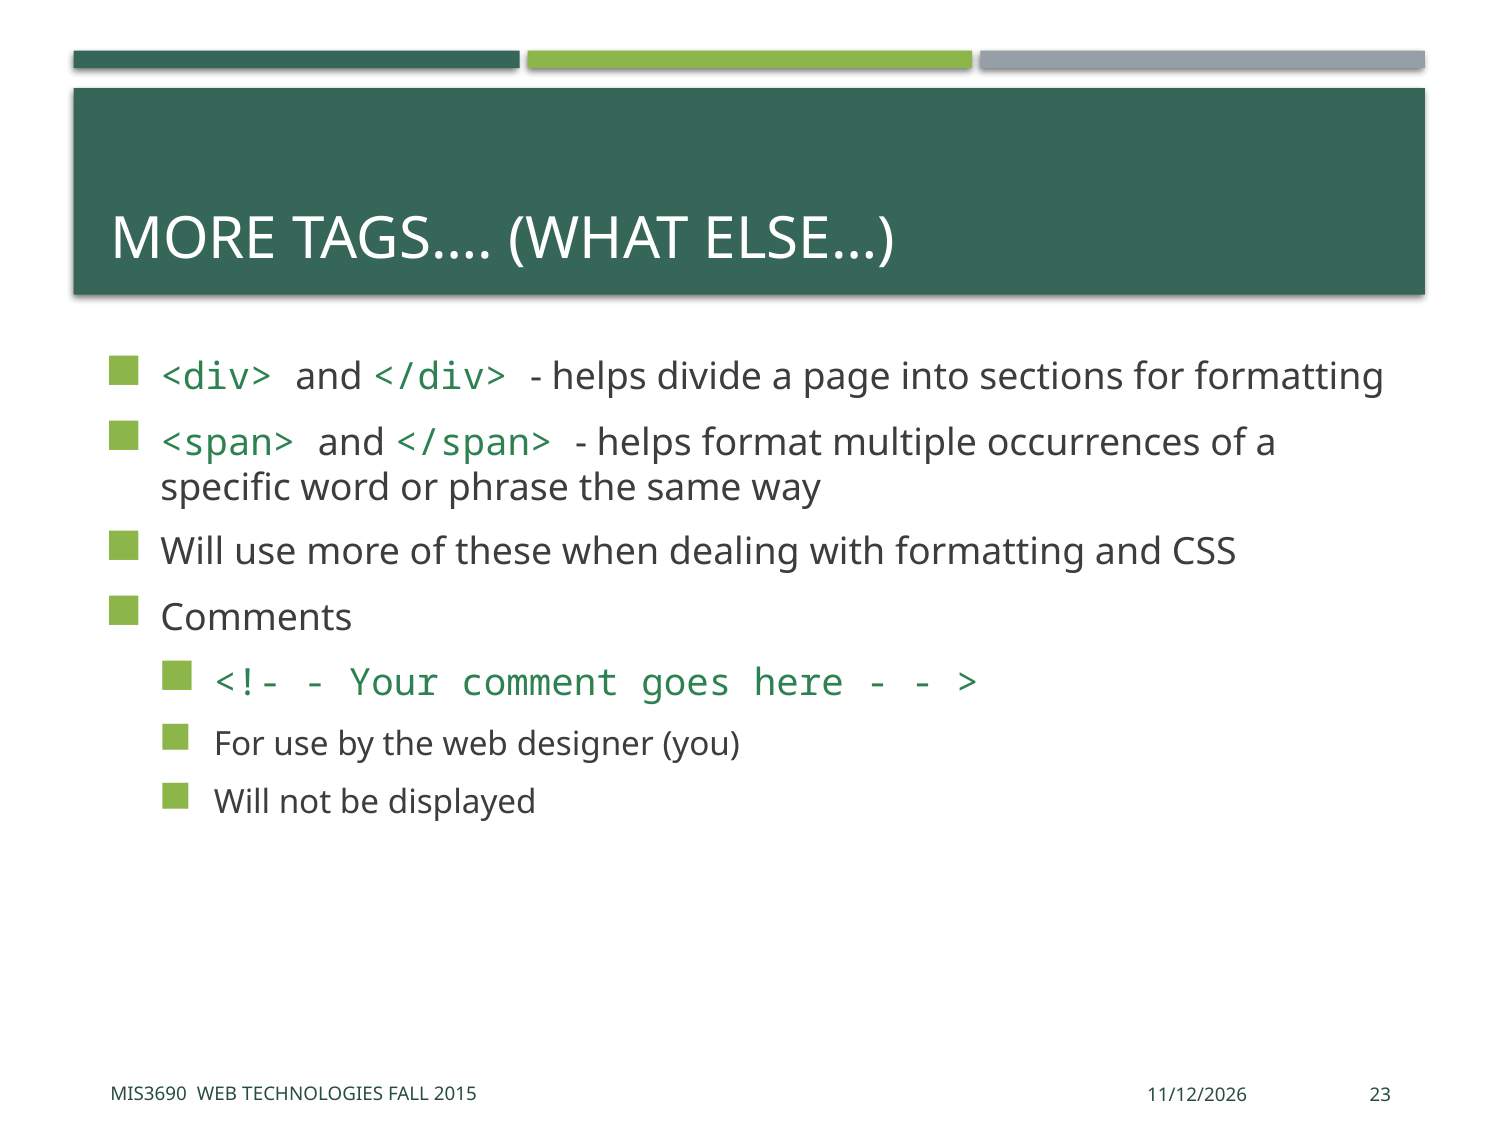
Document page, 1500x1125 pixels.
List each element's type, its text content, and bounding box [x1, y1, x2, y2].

slide_number 23 [1279, 1065, 1406, 1125]
footer MIS3690 Web Technologies Fall 2015 [95, 1064, 895, 1125]
title More tags…. (what else…) [95, 99, 1406, 278]
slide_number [911, 1065, 1262, 1125]
list <div> and </div> - helps divide a page into sections for formatting <span> and </span> - helps format multiple occurrences of a specific word or phrase the same way Will use more of these when dealing with formatting and CSS Comments <!- - Your comment goes here - - > For use by the web designer (you) Will not be displayed [95, 344, 1406, 1038]
